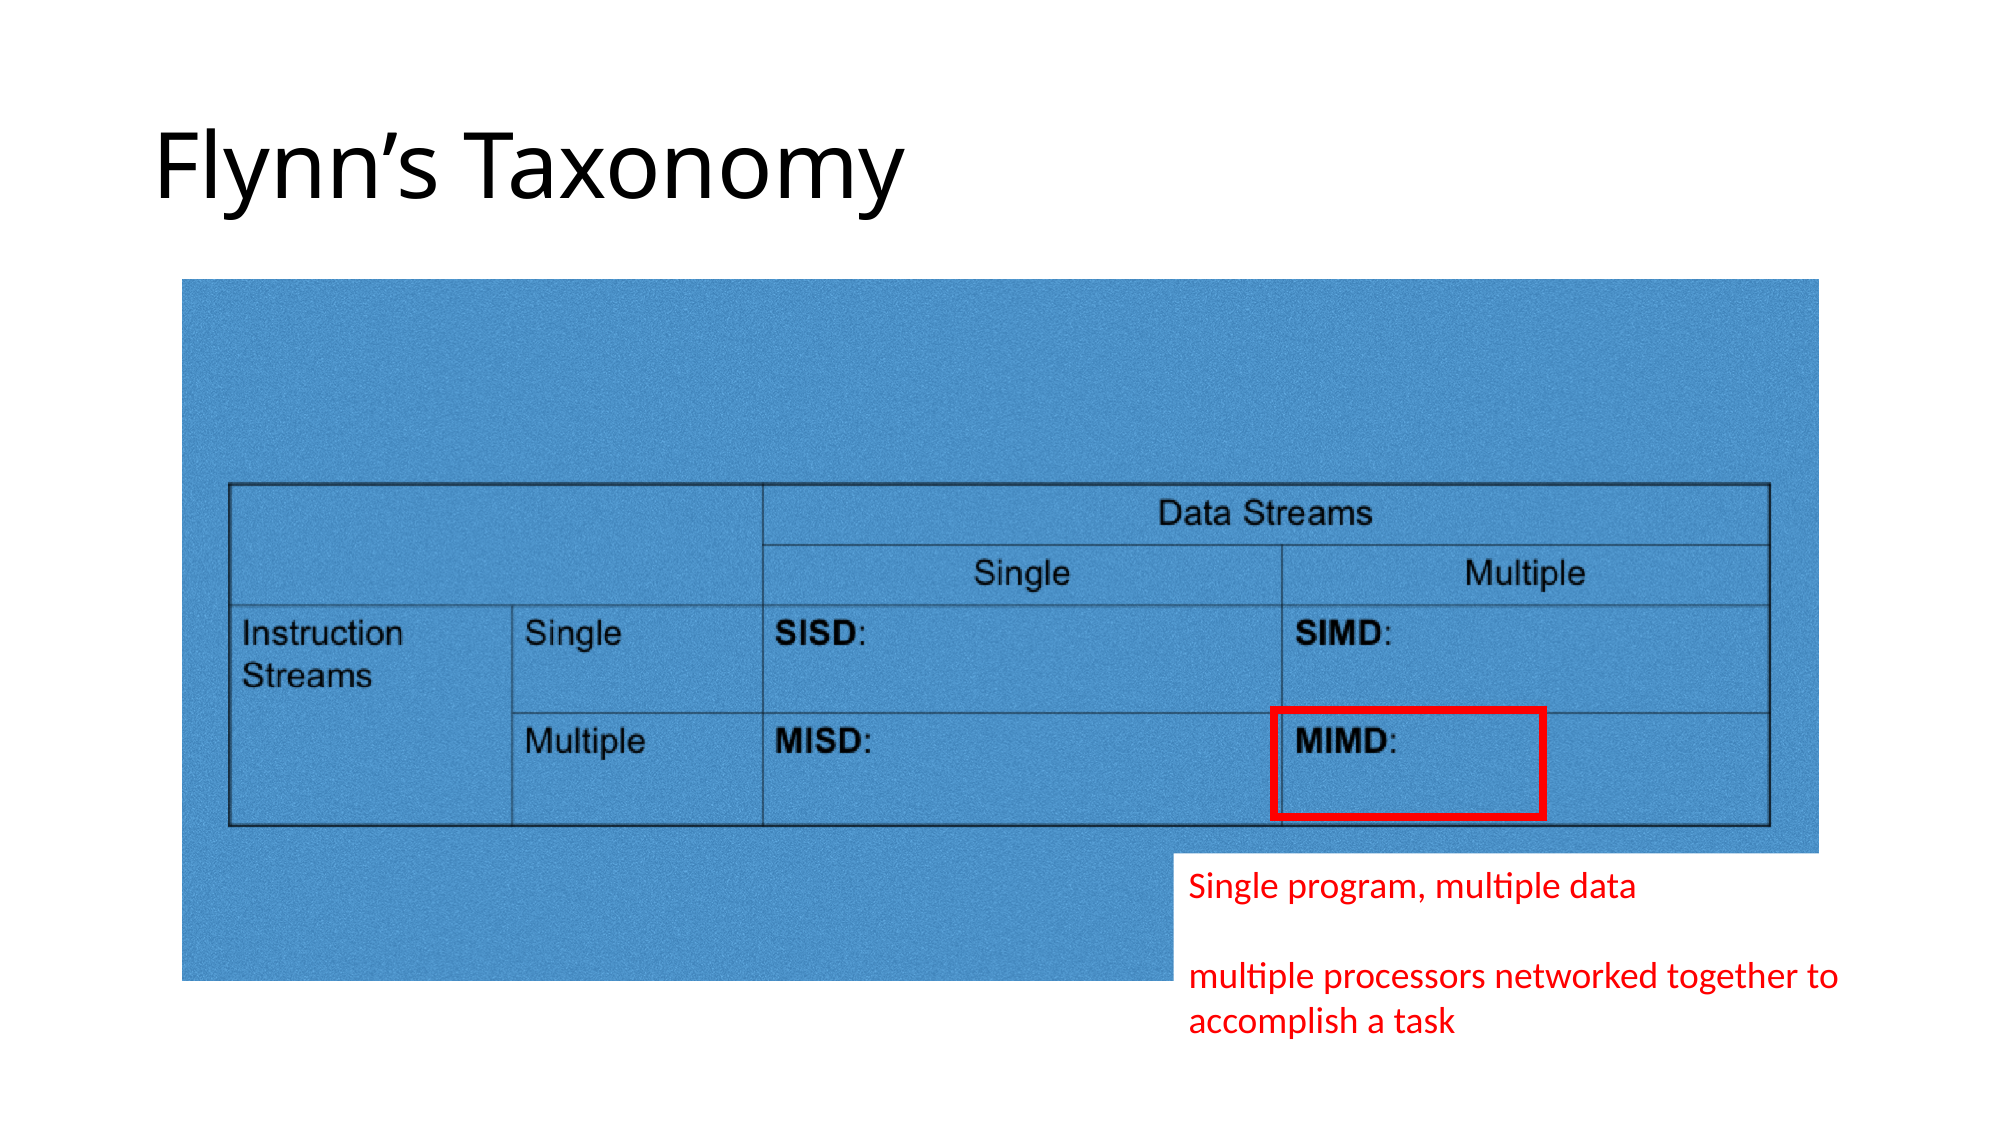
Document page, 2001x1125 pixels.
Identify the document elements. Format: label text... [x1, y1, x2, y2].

picture [180, 277, 1820, 982]
title Flynn’s Taxonomy [137, 59, 1863, 278]
text_box Single program, multiple data multiple processors networked together to accomplish a task [1173, 853, 1965, 1049]
